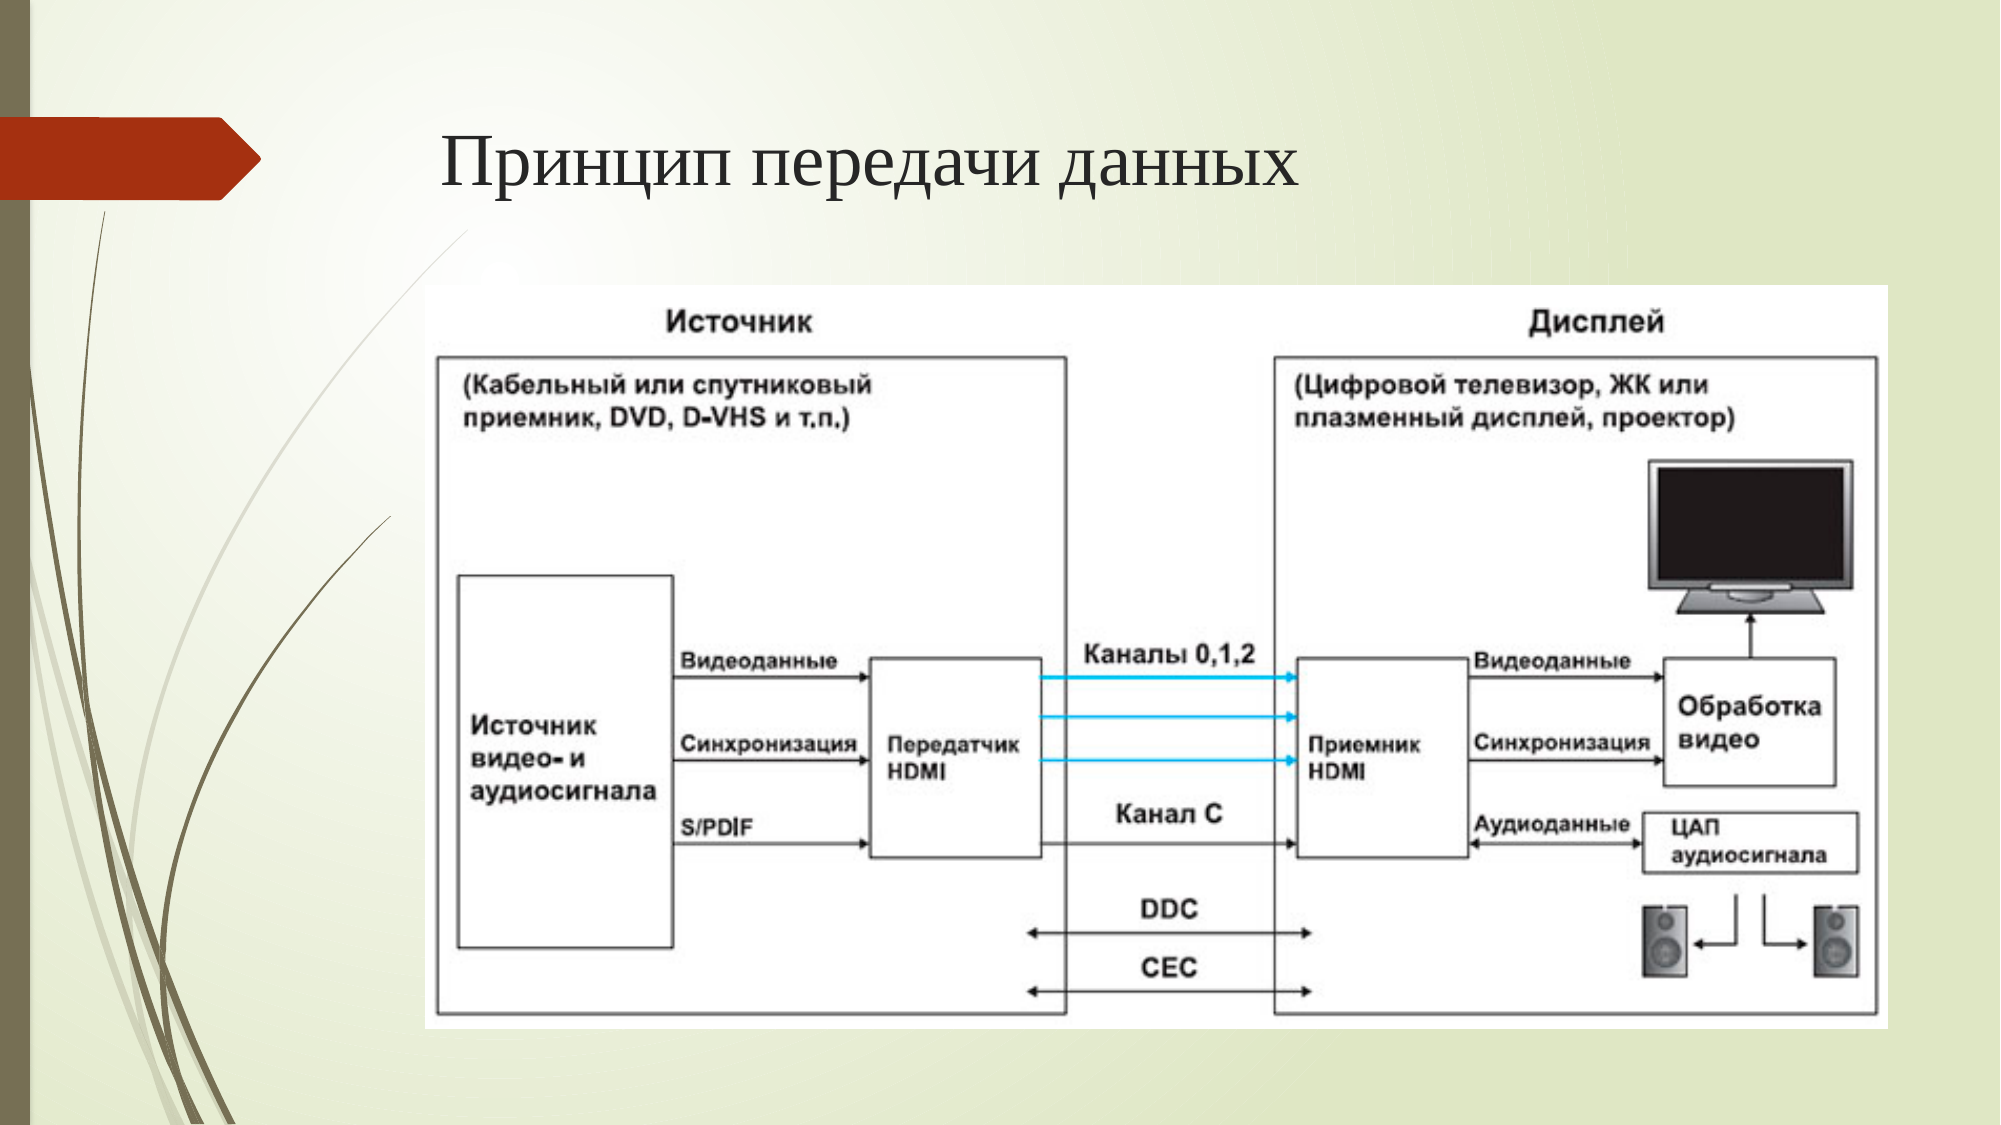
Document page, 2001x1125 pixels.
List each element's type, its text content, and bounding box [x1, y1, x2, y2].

title Принцип передачи данных [425, 102, 1888, 285]
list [425, 285, 1888, 1030]
